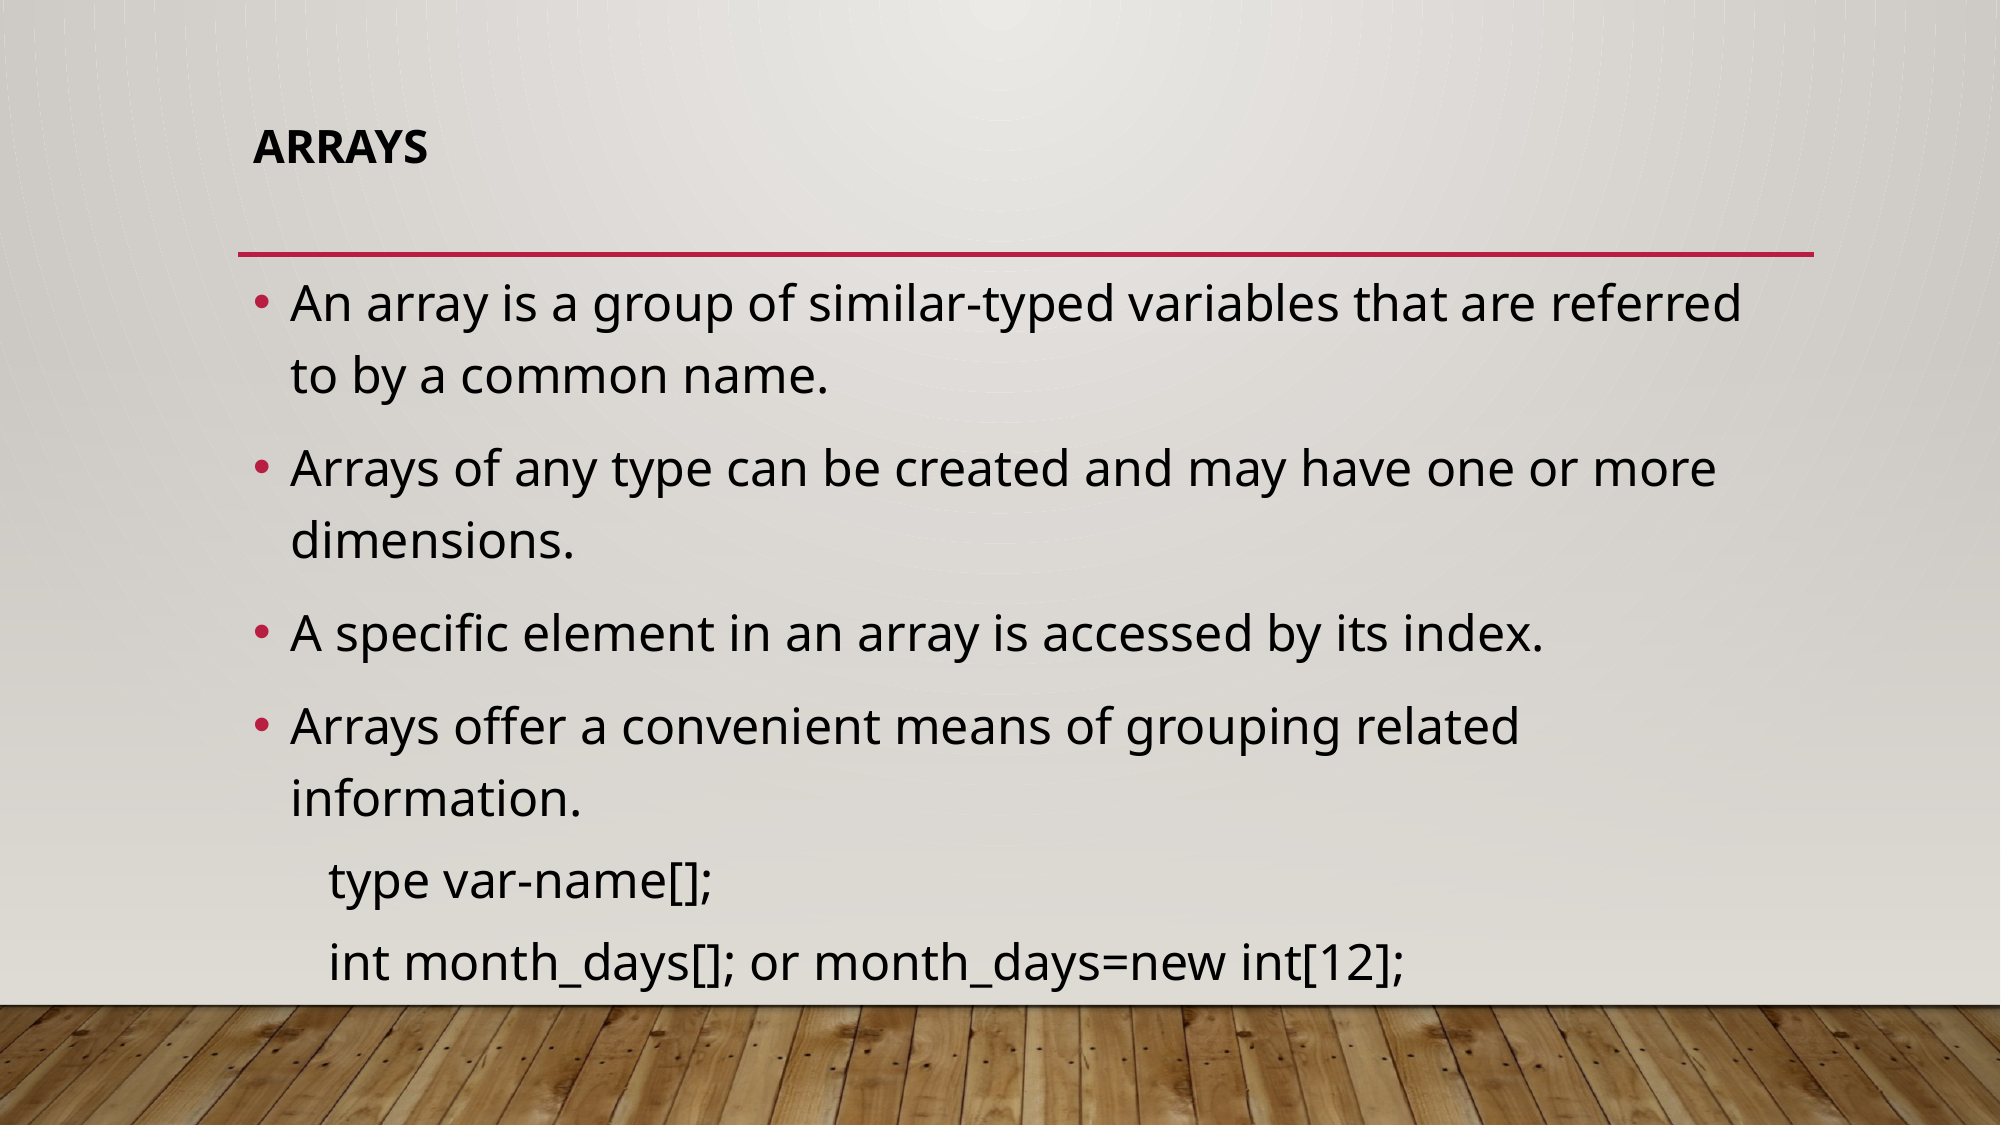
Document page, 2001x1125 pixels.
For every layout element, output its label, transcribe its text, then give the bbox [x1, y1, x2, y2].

list An array is a group of similar-typed variables that are referred to by a common name. Arrays of any type can be created and may have one or more dimensions. A specific element in an array is accessed by its index. Arrays offer a convenient means of grouping related information. type var-name[]; int month_days[]; or month_days=new int[12]; [238, 252, 1814, 1009]
picture [0, 1005, 2000, 1125]
title Arrays [238, 116, 1814, 237]
